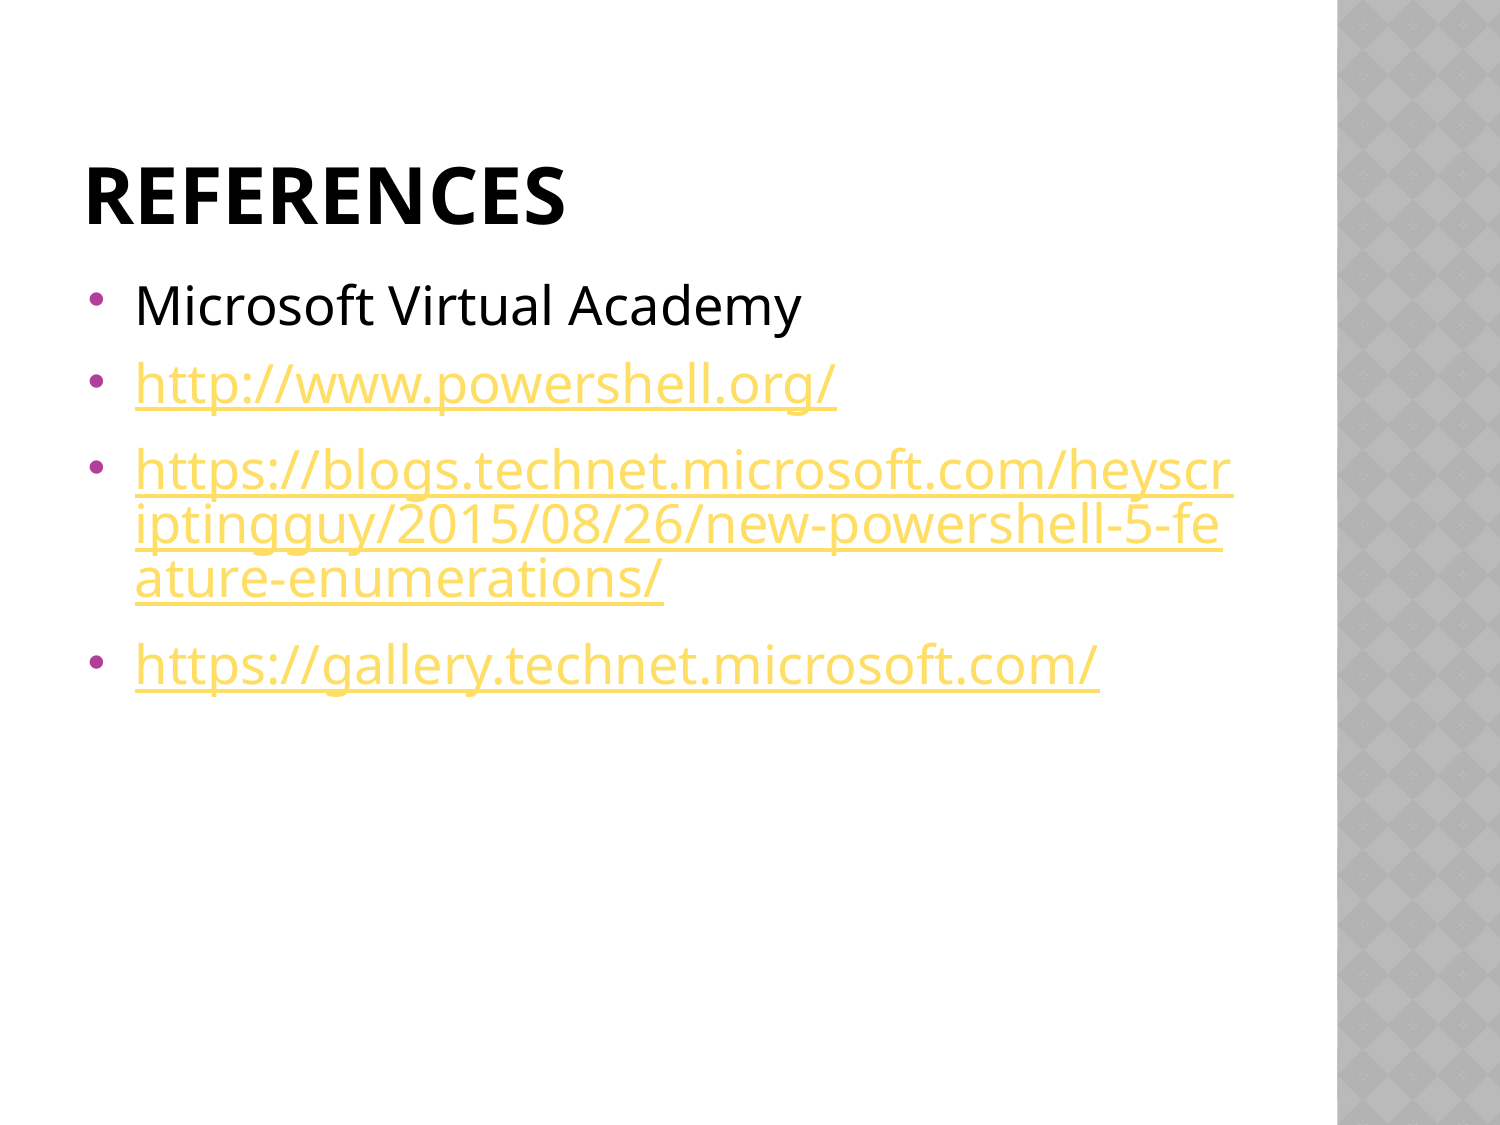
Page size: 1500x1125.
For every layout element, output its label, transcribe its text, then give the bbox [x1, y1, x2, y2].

list Microsoft Virtual Academy http://www.powershell.org/ https://blogs.technet.microsoft.com/heyscriptingguy/2015/08/26/new-powershell-5-feature-enumerations/ https://gallery.technet.microsoft.com/ [75, 264, 1263, 1059]
title References [75, 52, 1263, 240]
